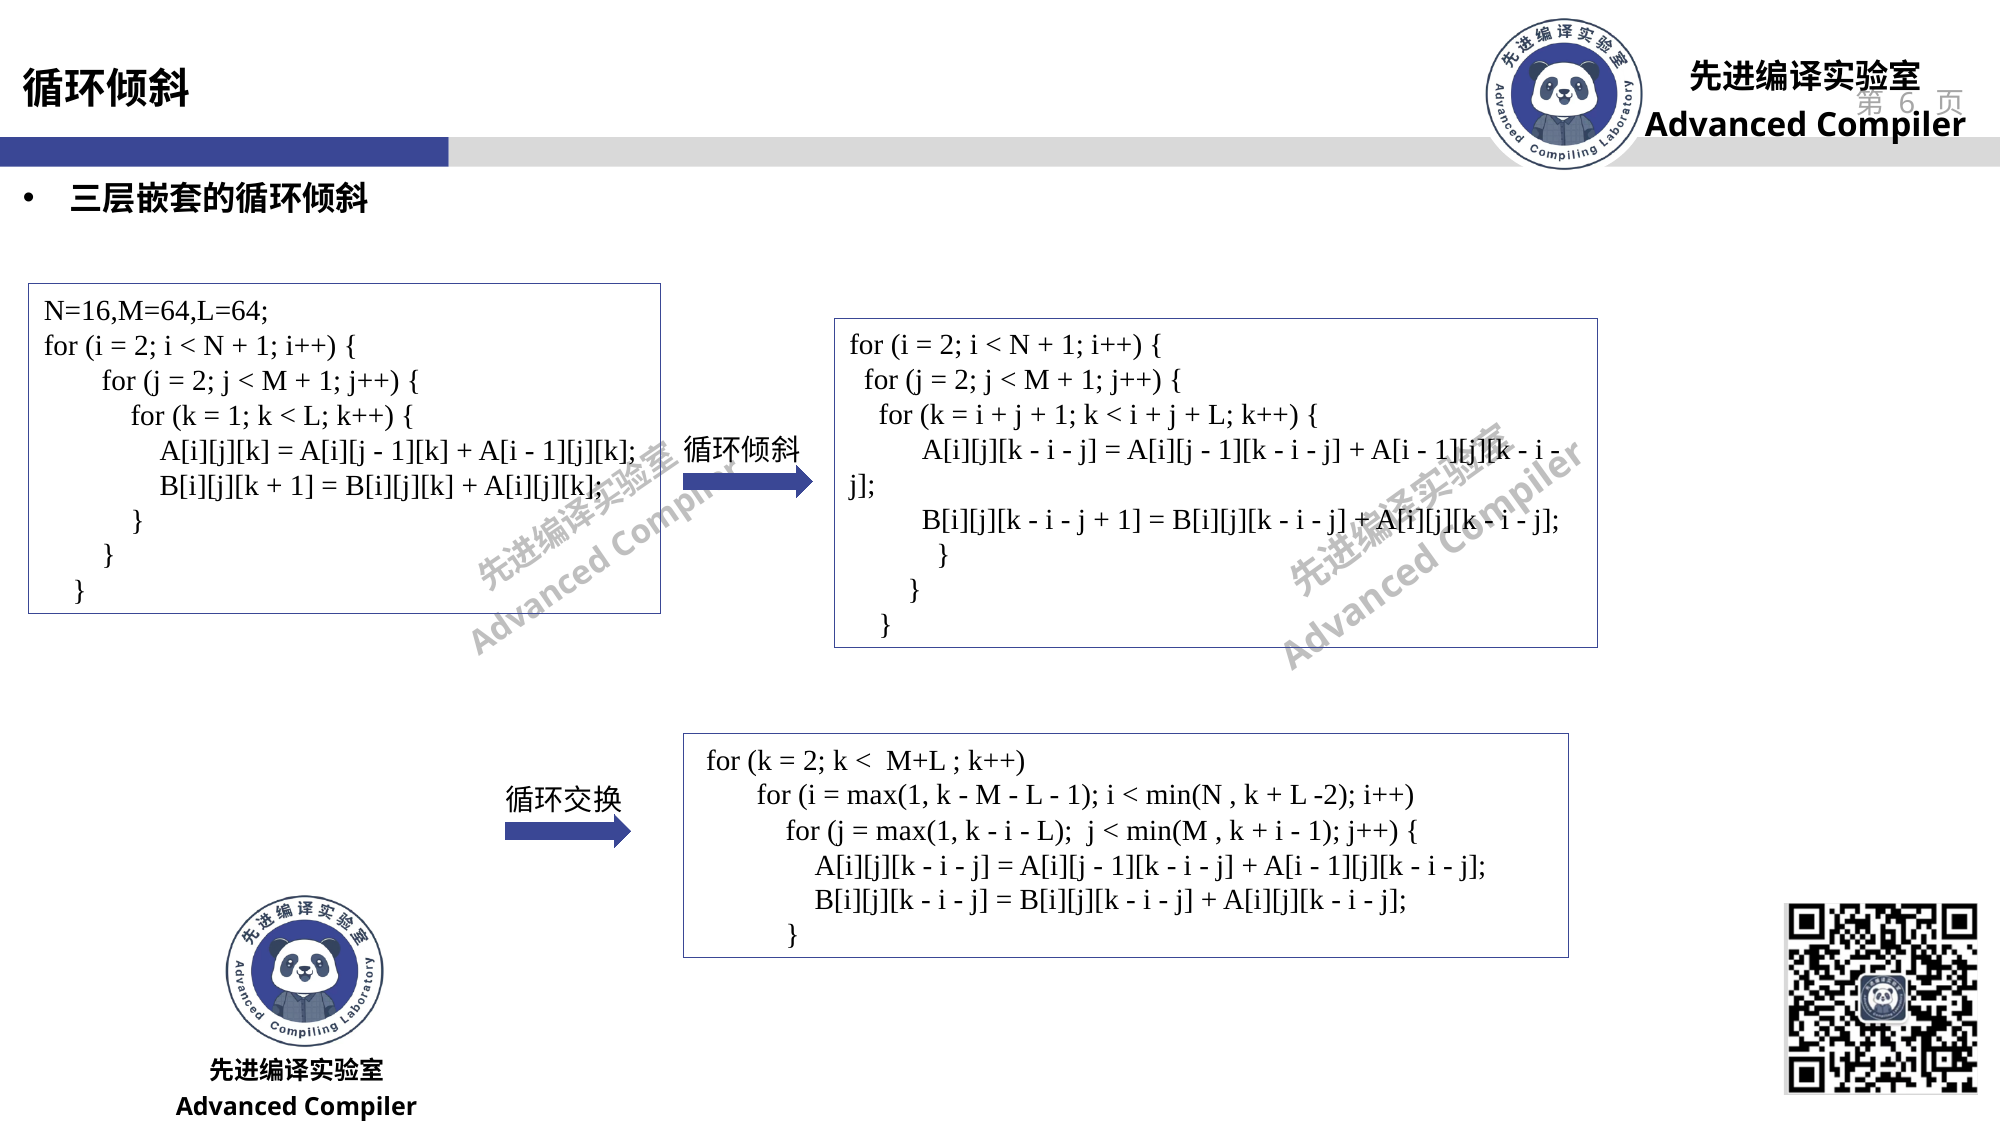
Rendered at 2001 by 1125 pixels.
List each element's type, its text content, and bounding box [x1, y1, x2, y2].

text_box N=16,M=64,L=64; for (i = 2; i < N + 1; i++) { for (j = 2; j < M + 1; j++) { for (k = 1; k < L; k++) { A[i][j][k] = A[i][j - 1][k] + A[i - 1][j][k]; B[i][j][k + 1] = B[i][j][k] + A[i][j][k]; } } } [28, 283, 661, 614]
text_box 循环倾斜 [8, 54, 574, 120]
text_box for (k = 2; k < M+L ; k++) for (i = max(1, k - M - L - 1); i < min(N , k + L -2); i++) for (j = max(1, k - i - L); j < min(M , k + i - 1); j++) { A[i][j][k - i - j] = A[i][j - 1][k - i - j] + A[i - 1][j][k - i - j]; B[i][j][k - i - j] = B[i][j][k - i - j] + A[i][j][k - i - j]; } [683, 733, 1569, 958]
text_box for (i = 2; i < N + 1; i++) { for (j = 2; j < M + 1; j++) { for (k = i + j + 1; k < i + j + L; k++) { A[i][j][k - i - j] = A[i][j - 1][k - i - j] + A[i - 1][j][k - i - j]; B[i][j][k - i - j + 1] = B[i][j][k - i - j] + A[i][j][k - i - j]; } } } [834, 318, 1598, 648]
picture [217, 886, 392, 1054]
picture [1477, 9, 1651, 177]
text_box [668, 423, 824, 498]
text_box 三层嵌套的循环倾斜 [8, 149, 417, 225]
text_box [490, 773, 642, 848]
picture [1783, 903, 1978, 1095]
